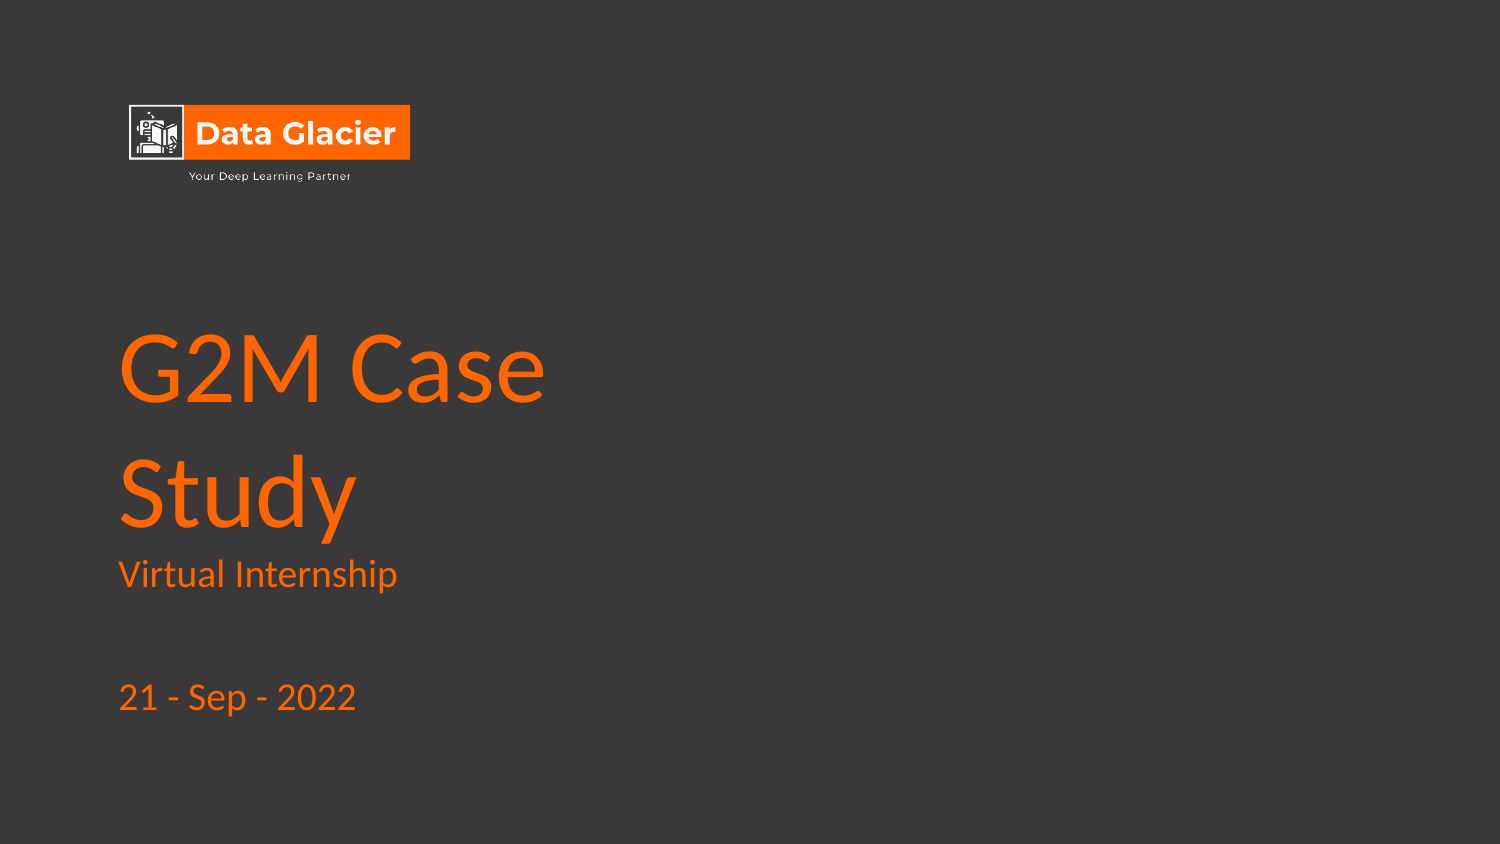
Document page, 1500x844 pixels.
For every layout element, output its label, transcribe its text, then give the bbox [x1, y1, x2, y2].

picture [126, 0, 413, 287]
text_box G2M Case Study Virtual Internship 21 - Sep - 2022 [107, 292, 822, 724]
